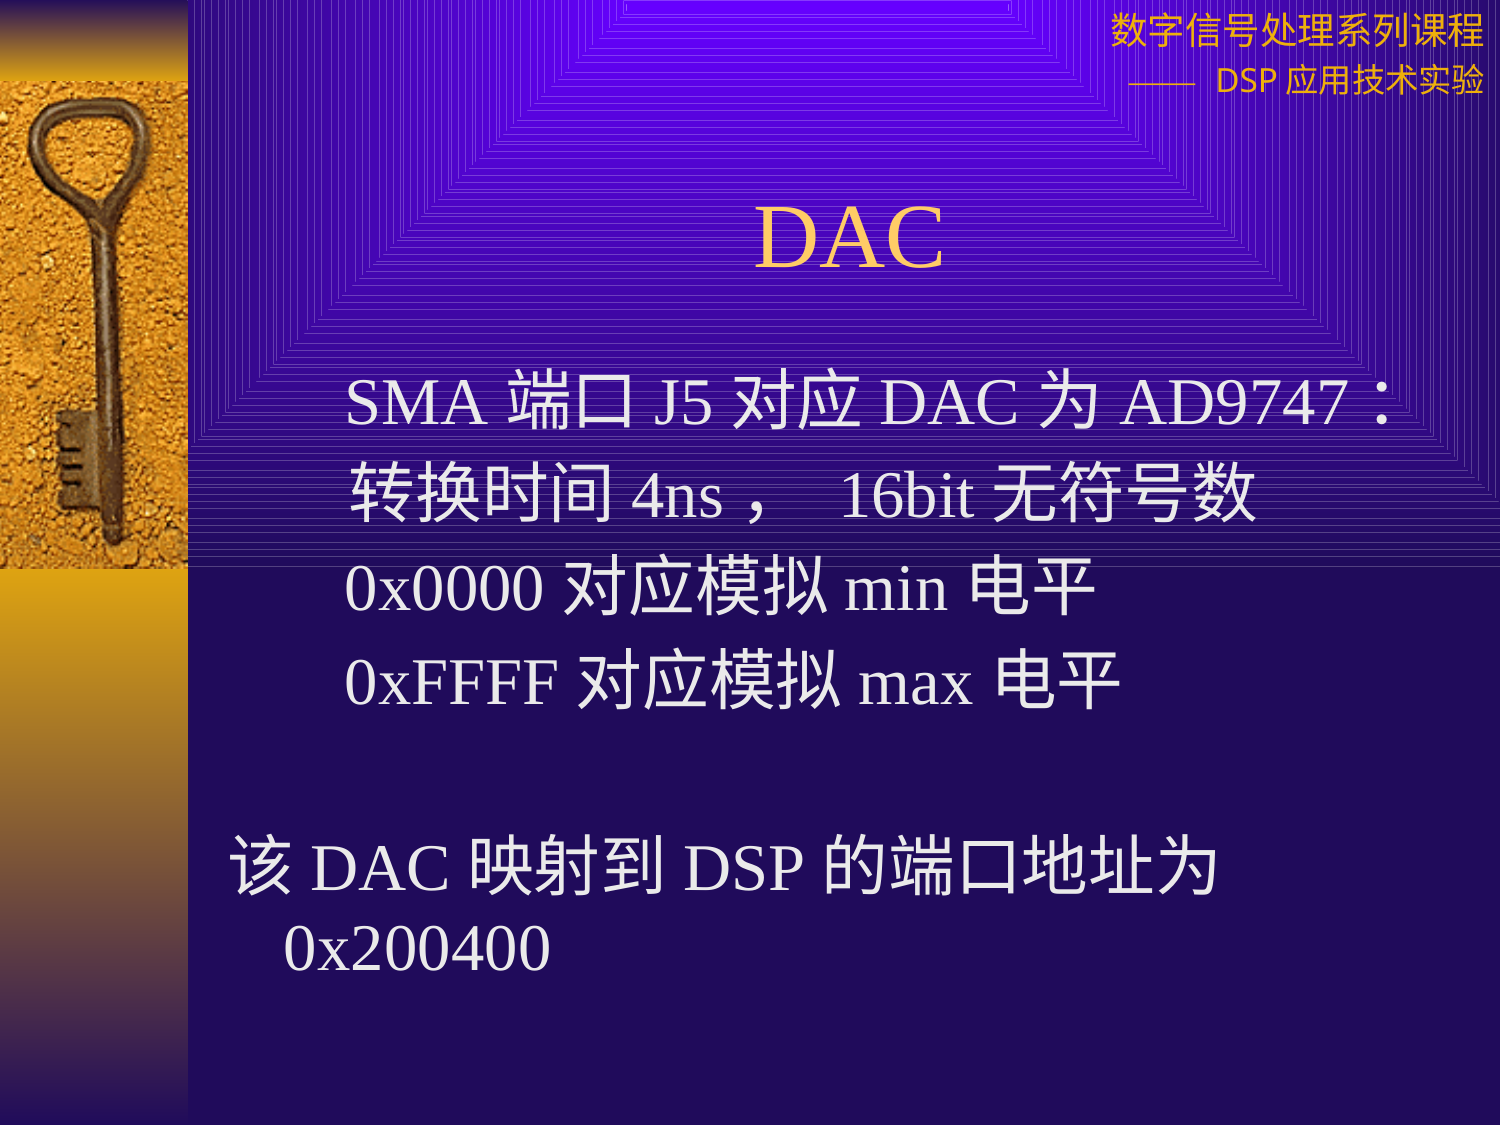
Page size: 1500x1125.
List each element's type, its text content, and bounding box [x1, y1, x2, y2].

title DAC [212, 137, 1488, 325]
picture [0, 81, 188, 569]
list SMA端口J5对应DAC为AD9747： 转换时间4ns， 16bit无符号数 0x0000对应模拟min电平 0xFFFF对应模拟max电平 该DAC映射到DSP的端口地址为0x200400 [212, 350, 1488, 1025]
